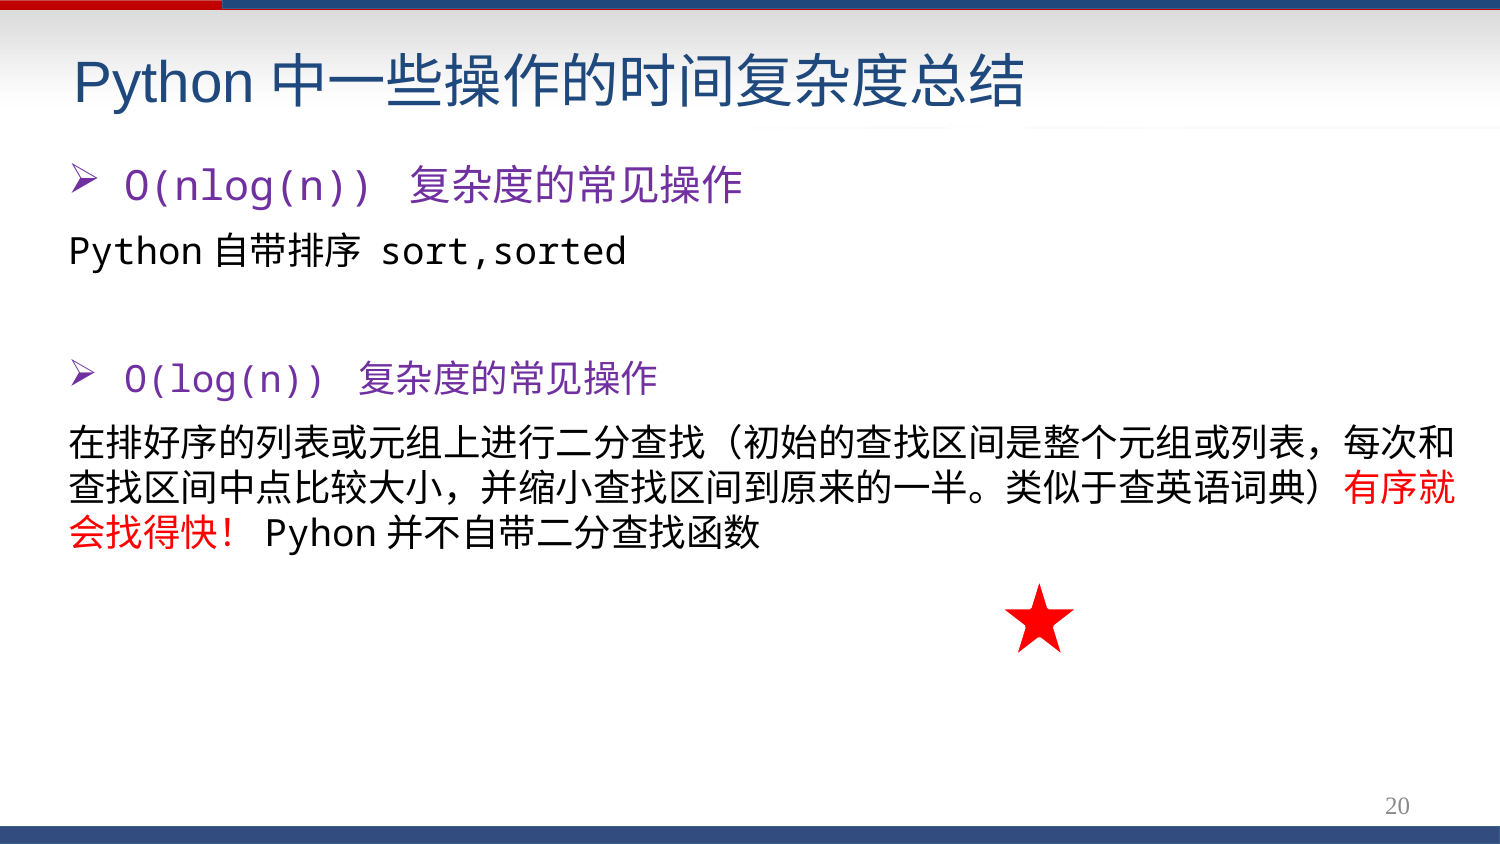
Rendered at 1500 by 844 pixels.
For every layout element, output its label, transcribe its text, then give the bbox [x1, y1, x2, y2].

picture [0, 10, 1500, 129]
slide_number 20 [1074, 782, 1425, 828]
text_box [996, 573, 1083, 661]
list O(nlog(n)) 复杂度的常见操作 Python自带排序 sort,sorted O(log(n)) 复杂度的常见操作 在排好序的列表或元组上进行二分查找（初始的查找区间是整个元组或列表，每次和查找区间中点比较大小，并缩小查找区间到原来的一半。类似于查英语词典）有序就会找得快！Pyhon并不自带二分查找函数 [53, 151, 1477, 721]
title Python中一些操作的时间复杂度总结 [58, 14, 1430, 145]
